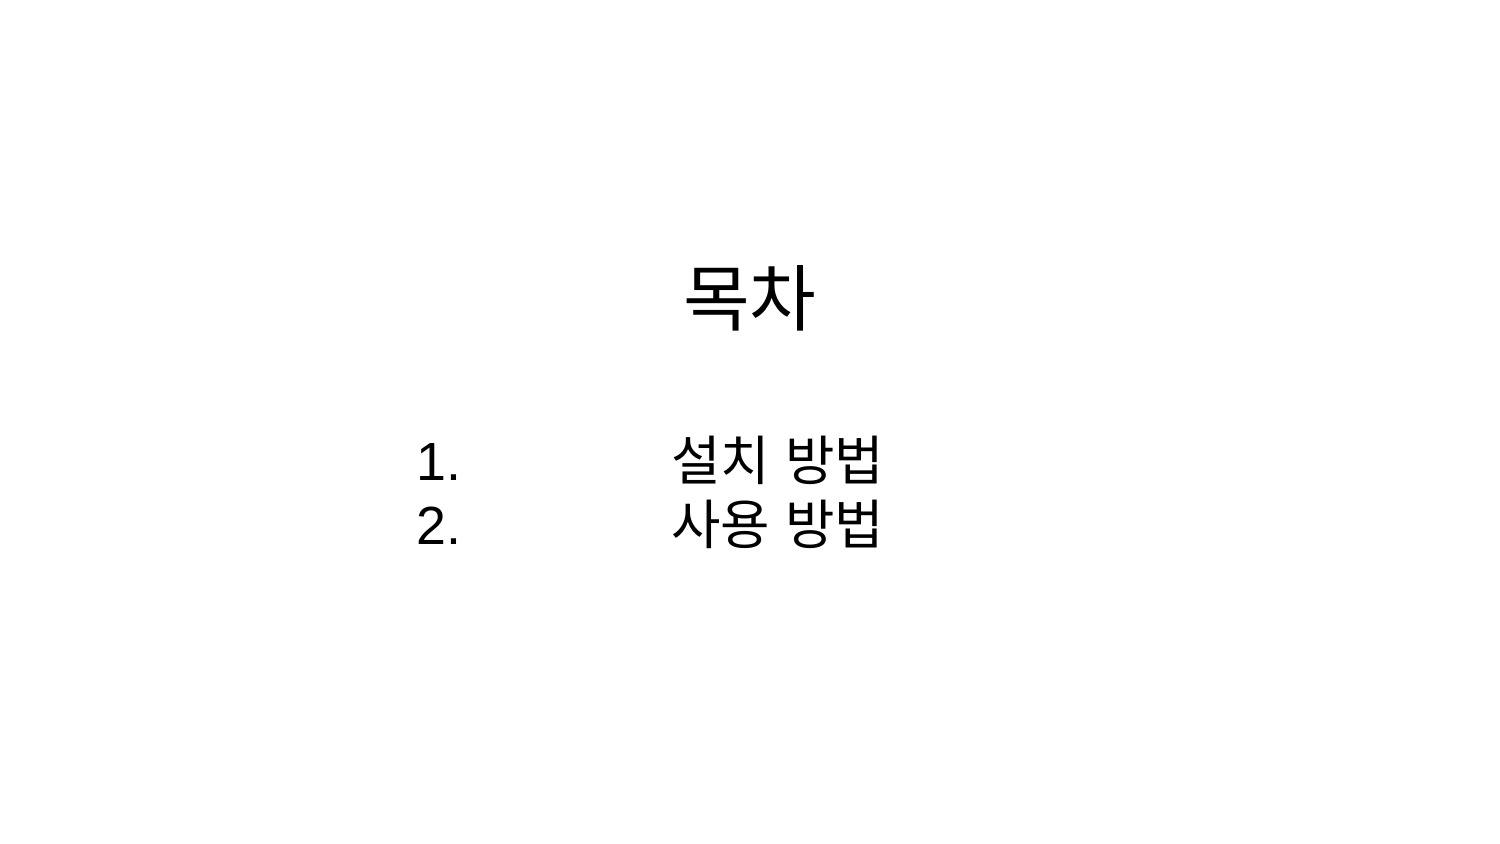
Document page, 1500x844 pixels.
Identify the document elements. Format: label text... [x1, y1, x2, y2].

title 목차 설치 방법 사용 방법 [51, 233, 1449, 571]
